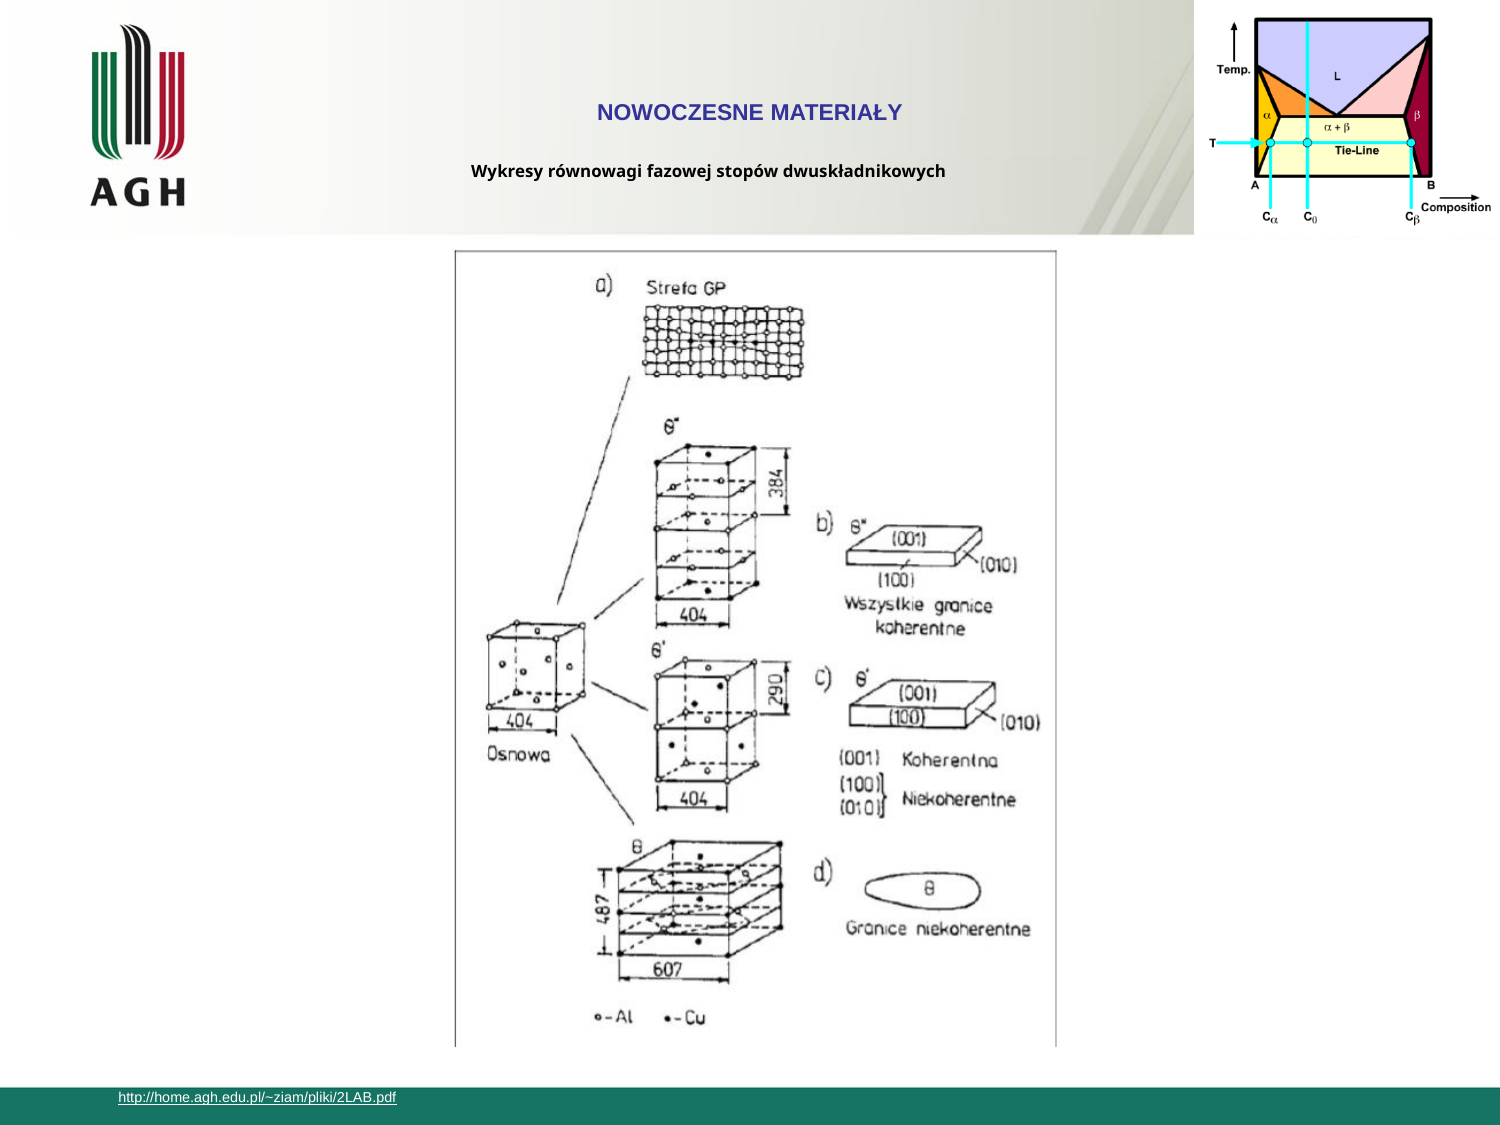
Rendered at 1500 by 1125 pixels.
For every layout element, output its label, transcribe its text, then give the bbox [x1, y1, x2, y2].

text_box NOWOCZESNE MATERIAŁY [584, 98, 916, 149]
text_box Wykresy równowagi fazowej stopów dwuskładnikowych [218, 148, 1188, 204]
text_box http://home.agh.edu.pl/~ziam/pliki/2LAB.pdf [103, 1079, 412, 1125]
picture [0, 0, 1500, 1125]
